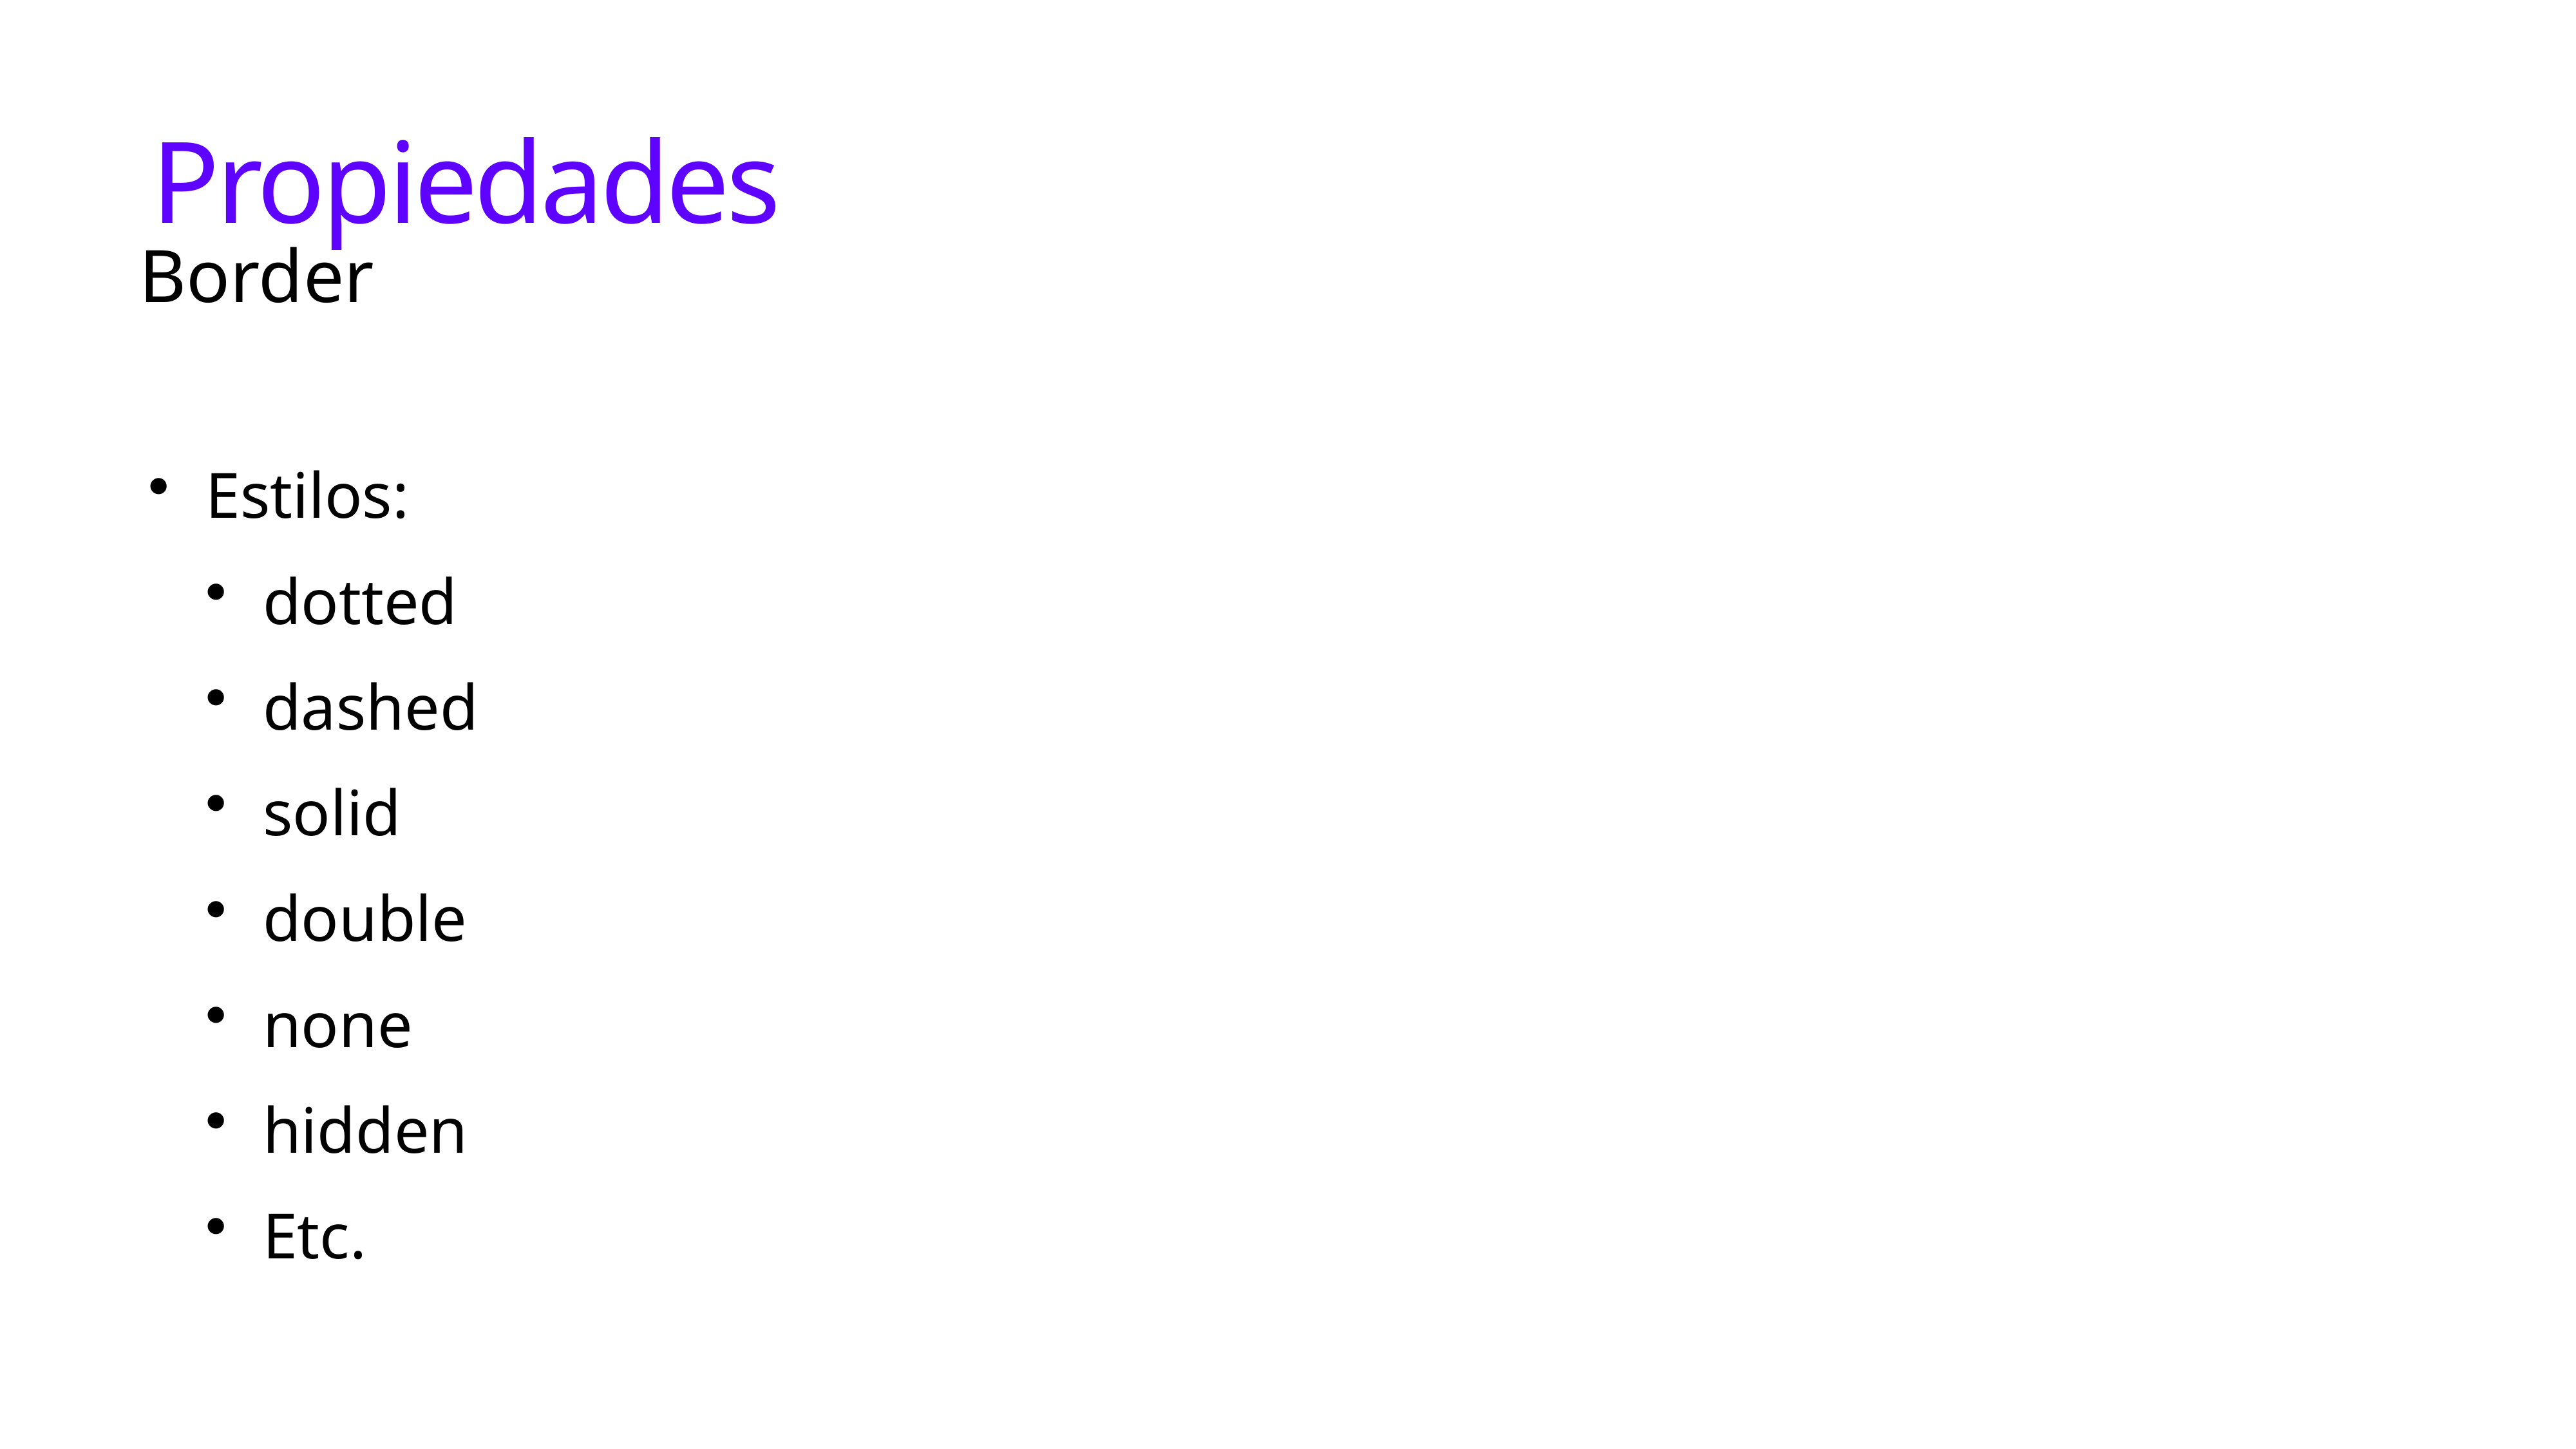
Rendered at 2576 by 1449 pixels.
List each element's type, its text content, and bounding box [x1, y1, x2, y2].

list Estilos: dotted dashed solid double none hidden Etc. [142, 450, 1634, 1342]
title Propiedades [0, 86, 977, 251]
list Border [0, 223, 767, 332]
